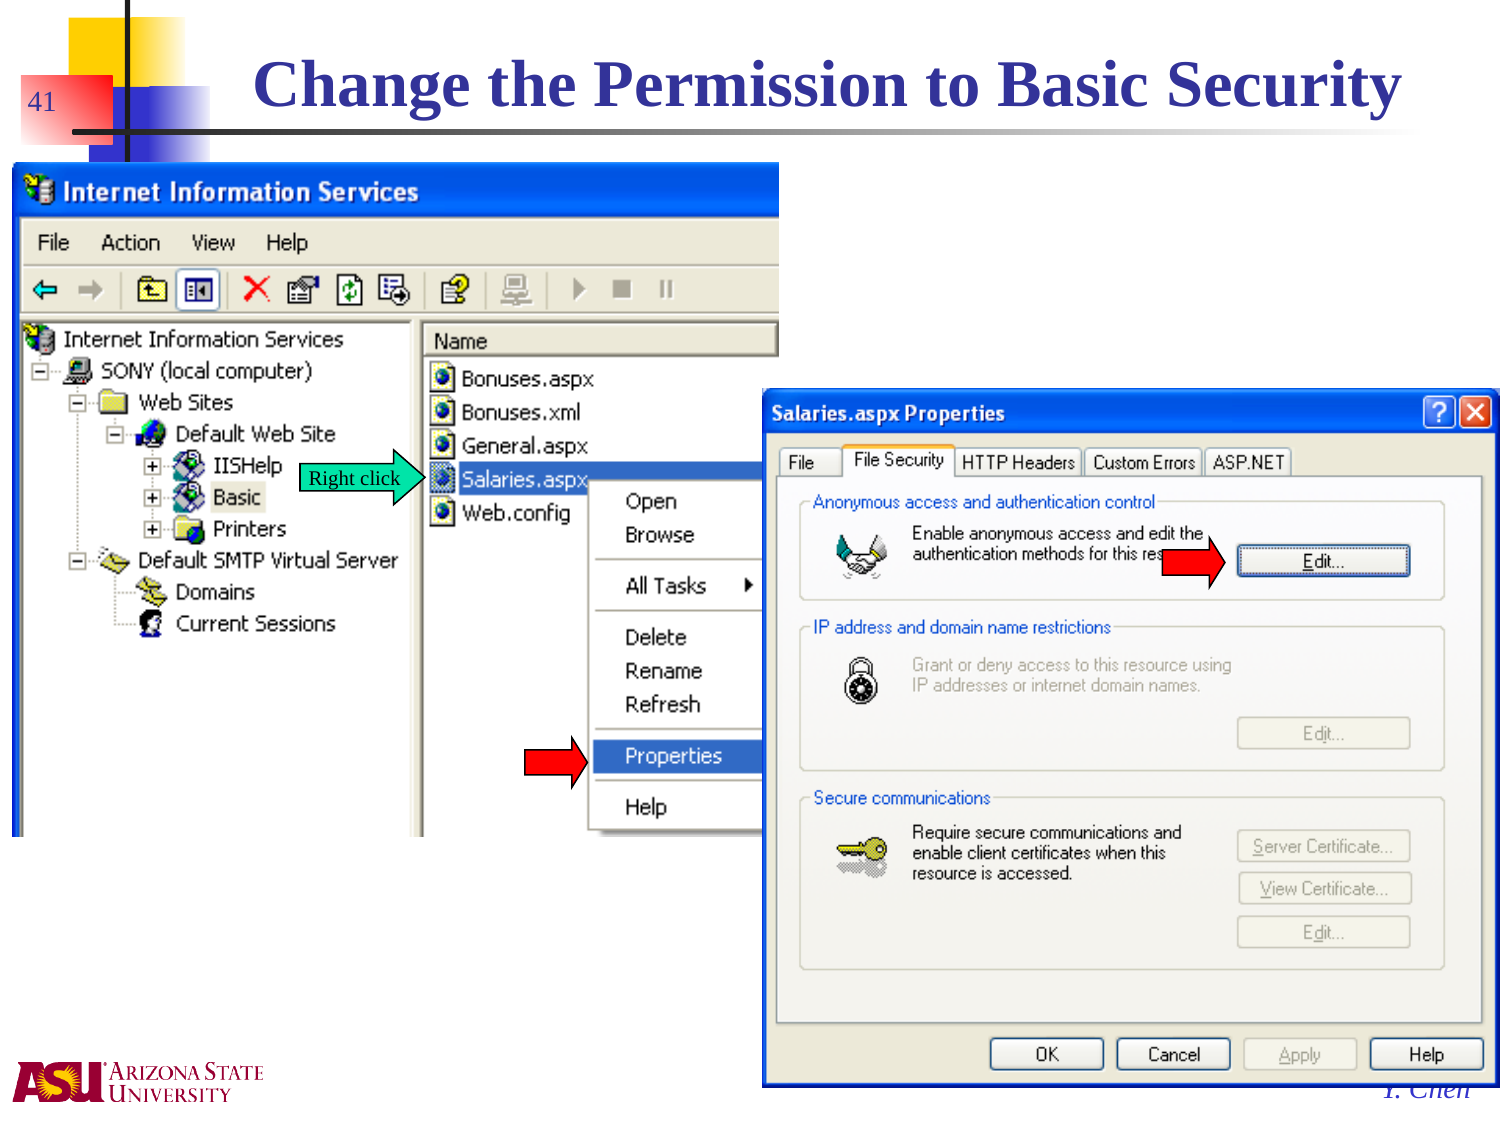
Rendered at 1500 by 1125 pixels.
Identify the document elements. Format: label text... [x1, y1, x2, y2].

picture [12, 1062, 263, 1102]
picture [12, 162, 1500, 1088]
slide_number 41 [12, 49, 126, 126]
title Change the Permission to Basic Security [237, 24, 1488, 128]
